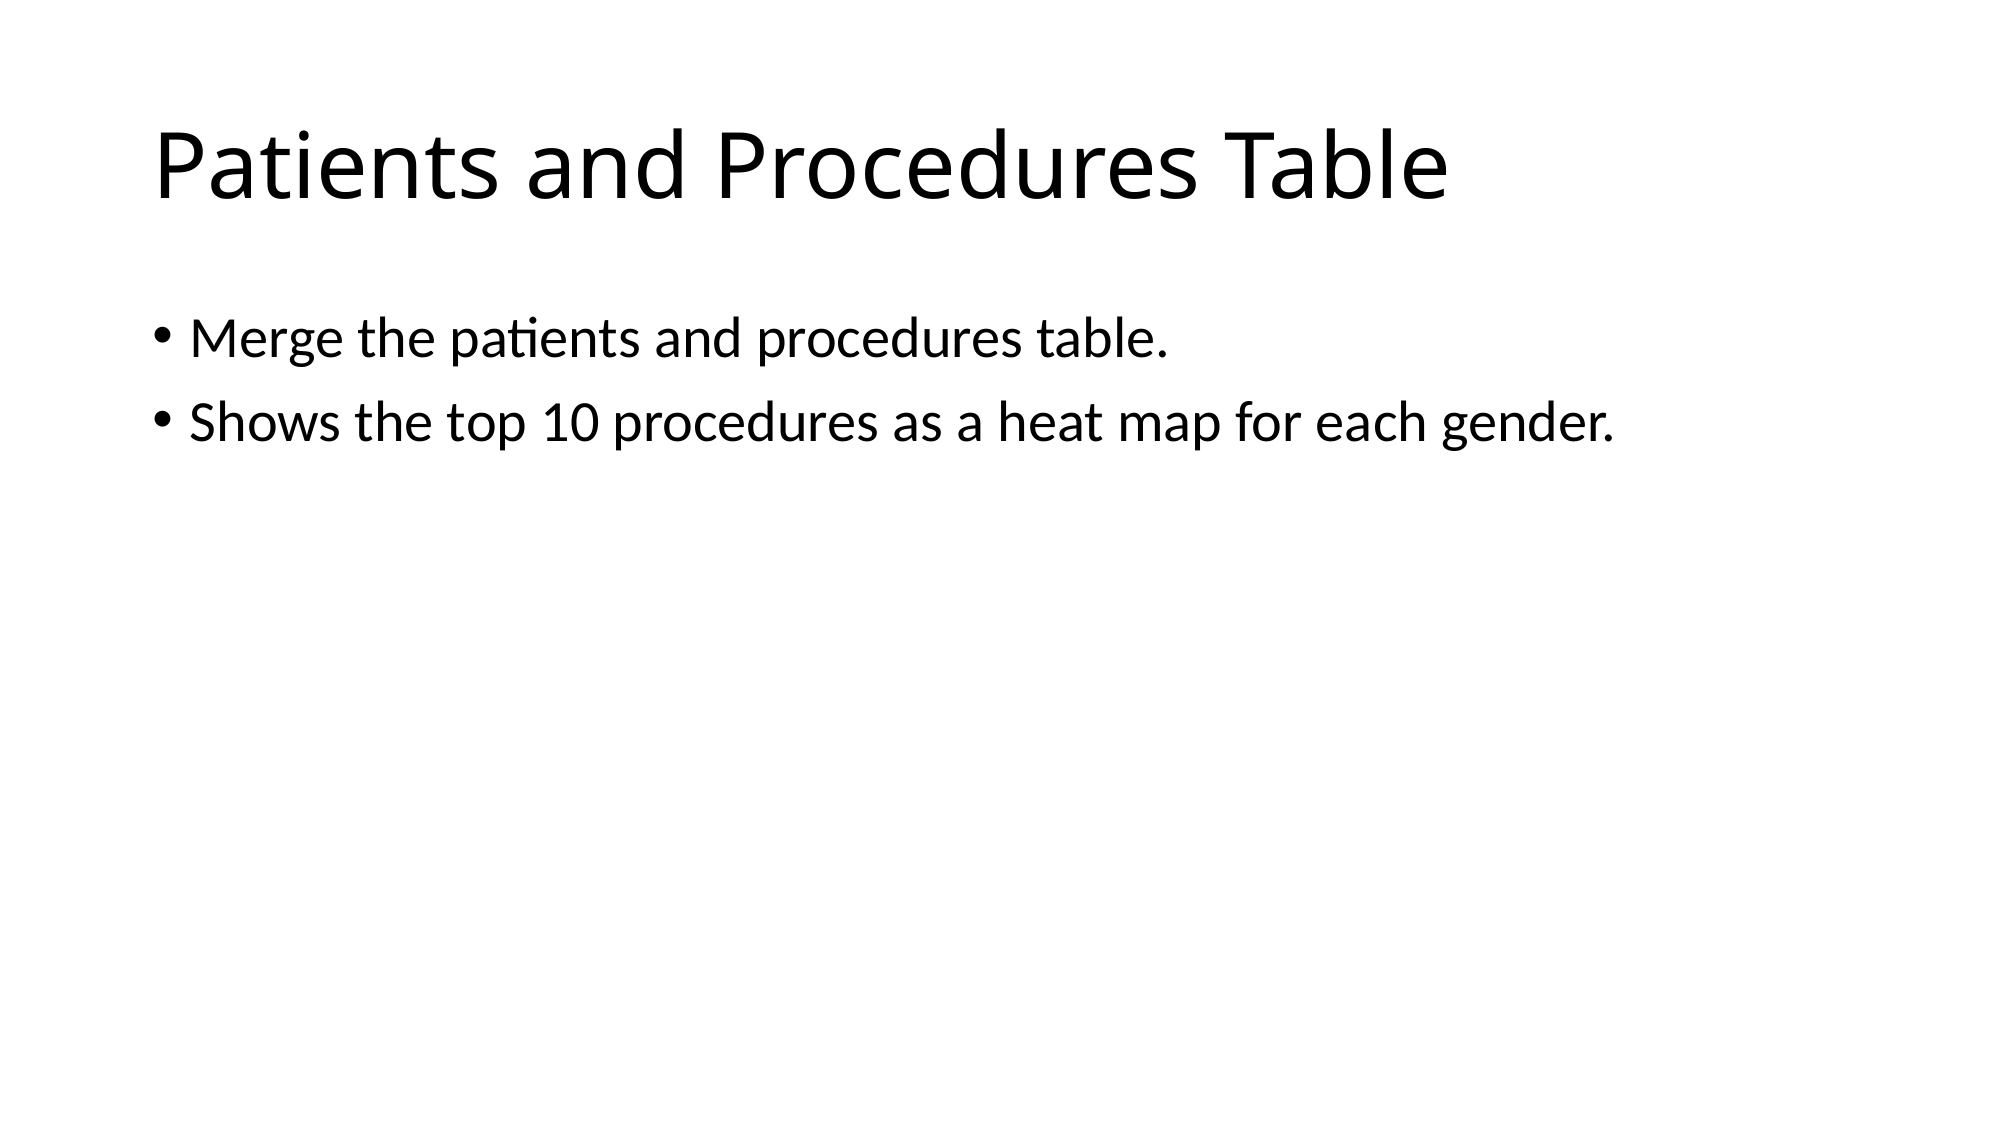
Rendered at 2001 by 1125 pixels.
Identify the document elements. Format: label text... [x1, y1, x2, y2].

title Patients and Procedures Table [137, 59, 1863, 278]
list Merge the patients and procedures table. Shows the top 10 procedures as a heat map for each gender. [137, 299, 1863, 1014]
